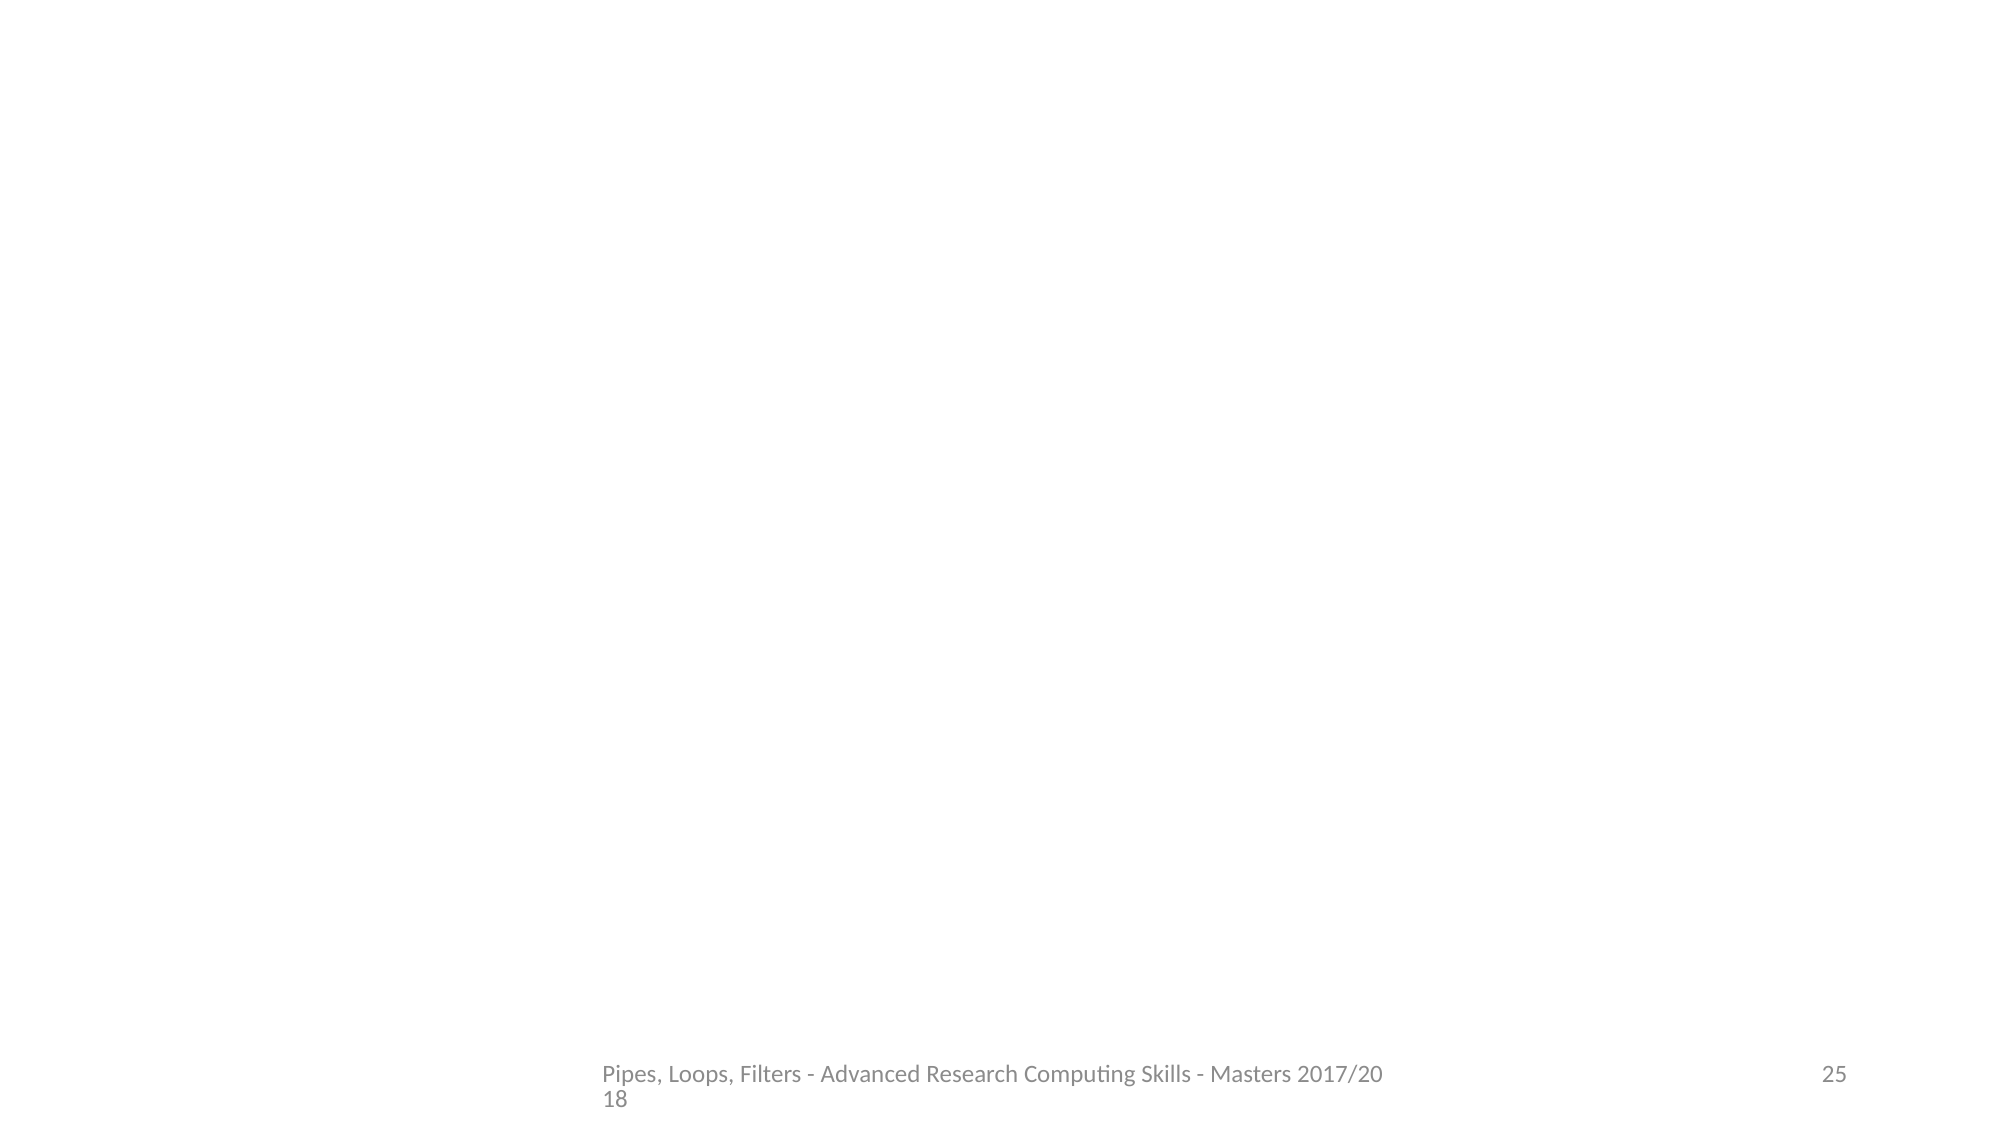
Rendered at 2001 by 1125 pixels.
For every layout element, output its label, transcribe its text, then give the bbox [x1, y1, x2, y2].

footer Pipes, Loops, Filters - Advanced Research Computing Skills - Masters 2017/2018 [587, 1042, 1412, 1103]
slide_number 25 [1412, 1042, 1863, 1103]
